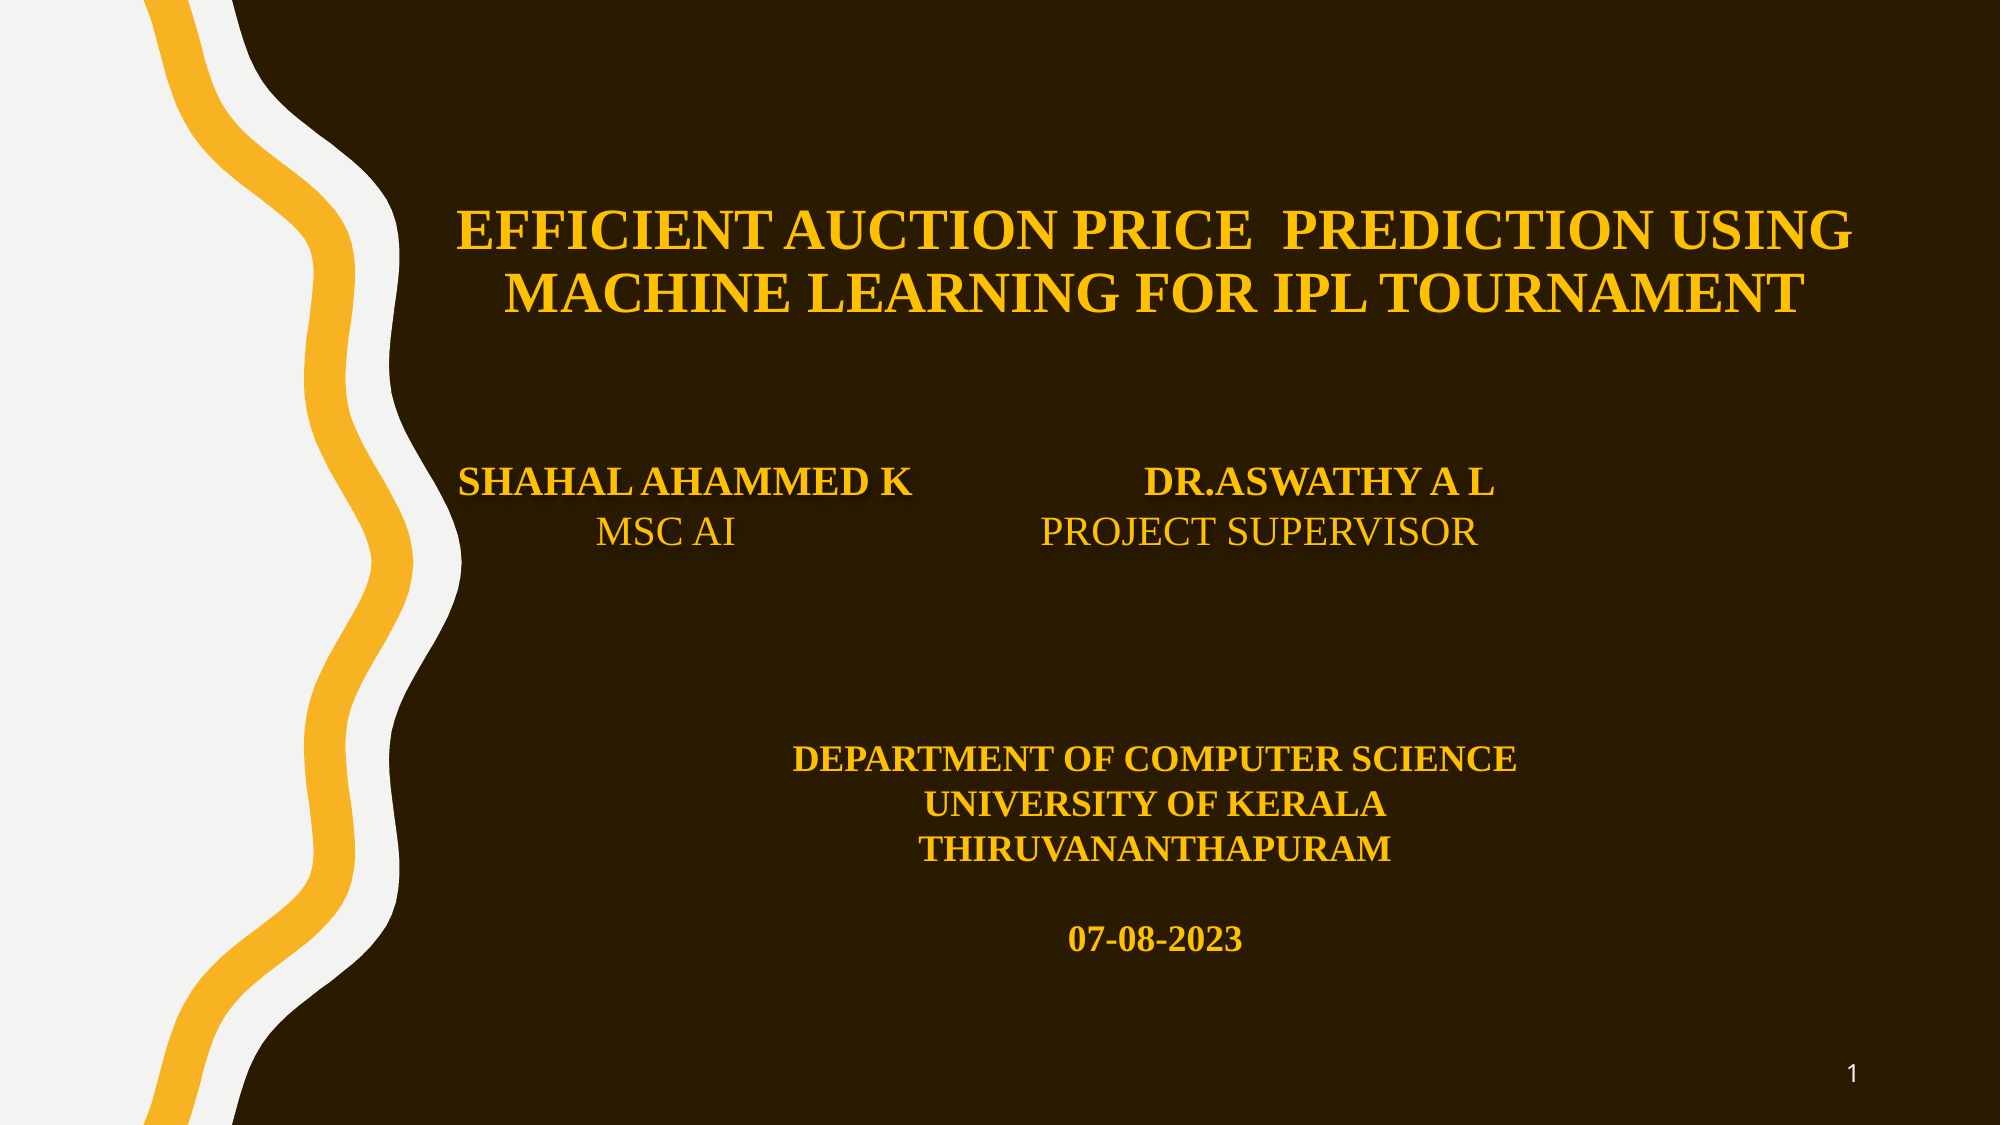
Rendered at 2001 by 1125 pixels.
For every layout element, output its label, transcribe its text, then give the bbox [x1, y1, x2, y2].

title EFFICIENT AUCTION PRICE PREDICTION USING MACHINE LEARNING FOR IPL TOURNAMENT [348, 25, 1963, 333]
slide_number ‹#› [1630, 1045, 1875, 1103]
list DEPARTMENT OF COMPUTER SCIENCE UNIVERSITY OF KERALA THIRUVANANTHAPURAM 07-08-2023 [640, 726, 1670, 1084]
text_box SHAHAL AHAMMED K DR.ASWATHY A L MSC AI PROJECT SUPERVISOR [442, 445, 2000, 613]
